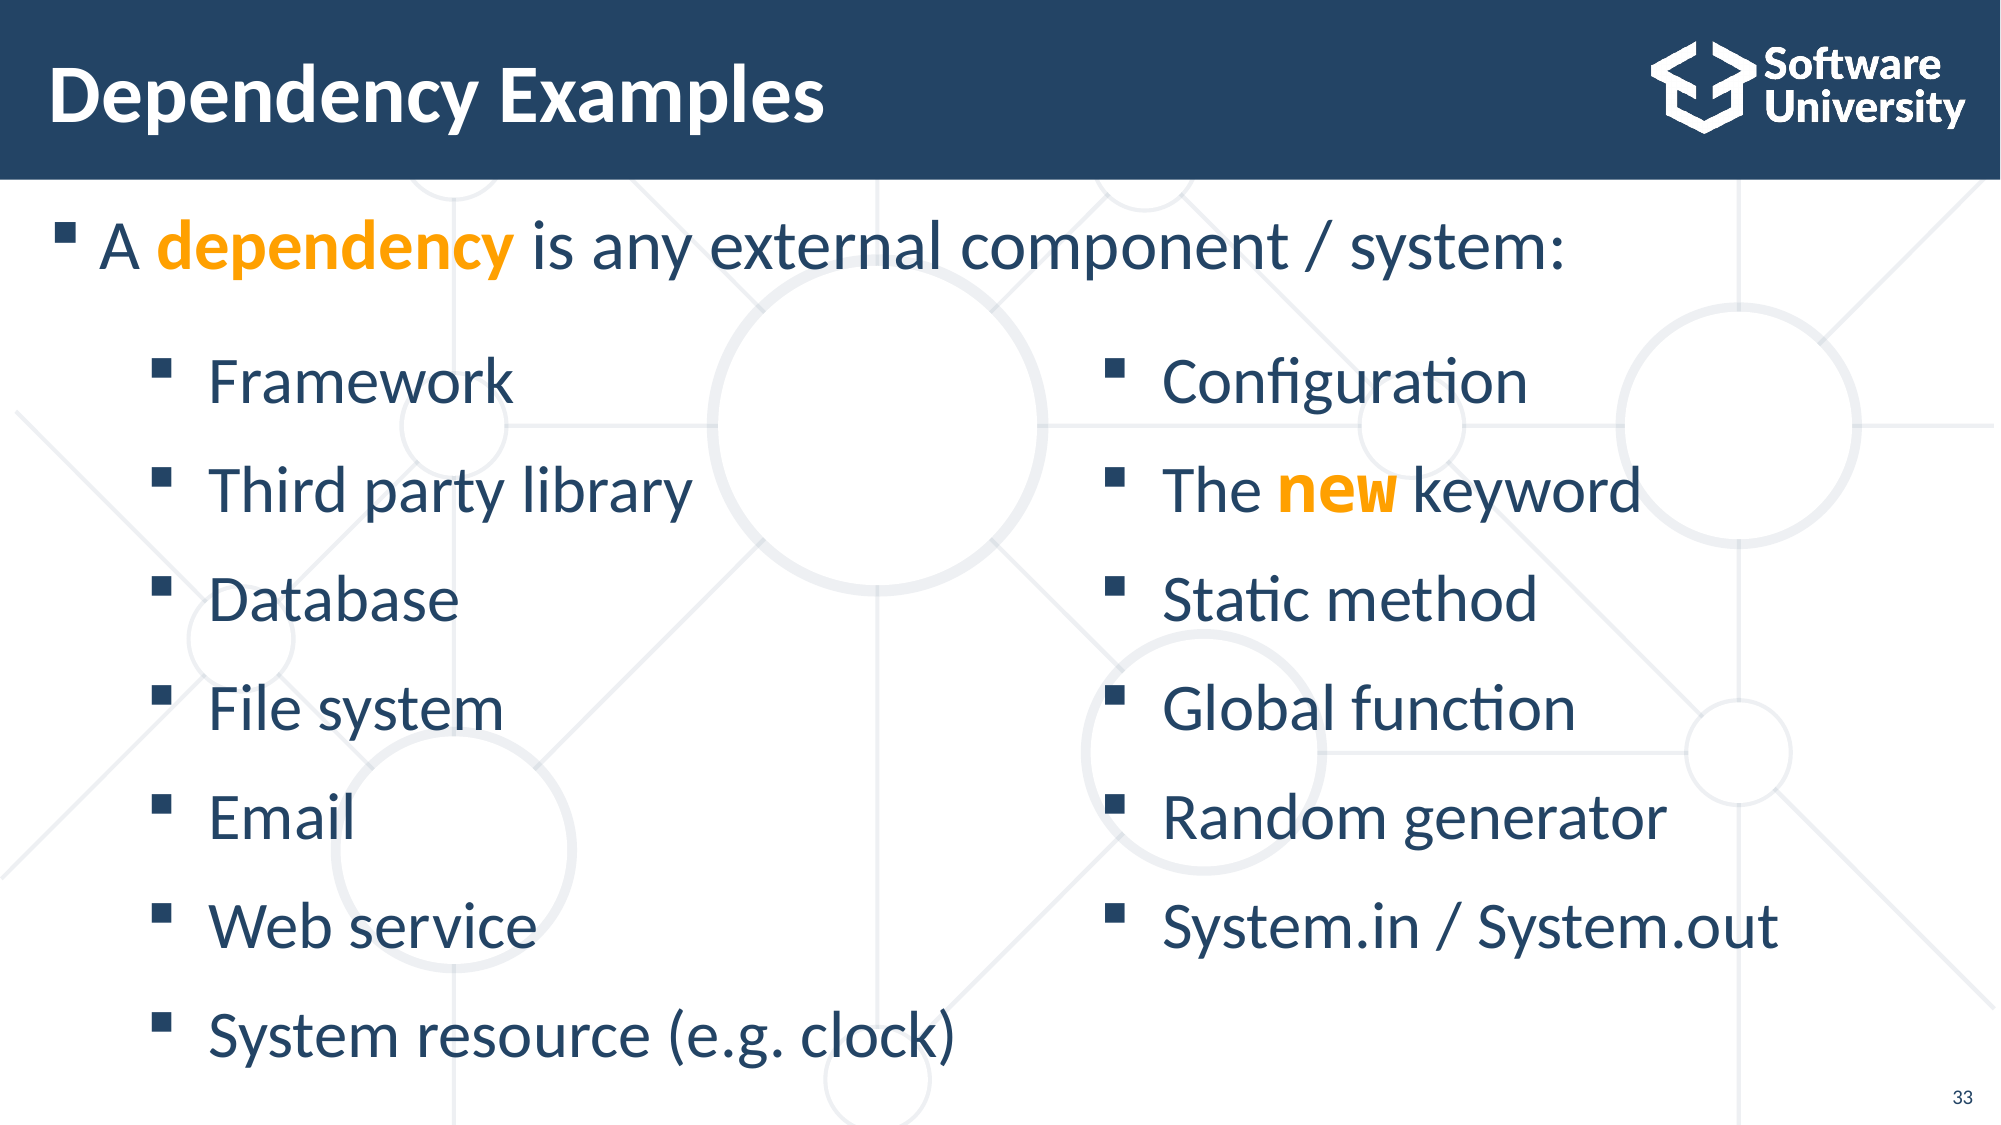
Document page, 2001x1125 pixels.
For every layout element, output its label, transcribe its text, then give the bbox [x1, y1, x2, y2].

text_box Framework Third party library Database File system Email Web service System resource (e.g. clock) Configuration The new keyword Static method Global function Random generator System.in / System.out [31, 325, 1968, 1103]
picture [1651, 41, 1966, 134]
slide_number 33 [1927, 1067, 1989, 1117]
title Dependency Examples [31, 16, 1625, 162]
text_box A dependency is any external component / system: [31, 188, 1968, 325]
